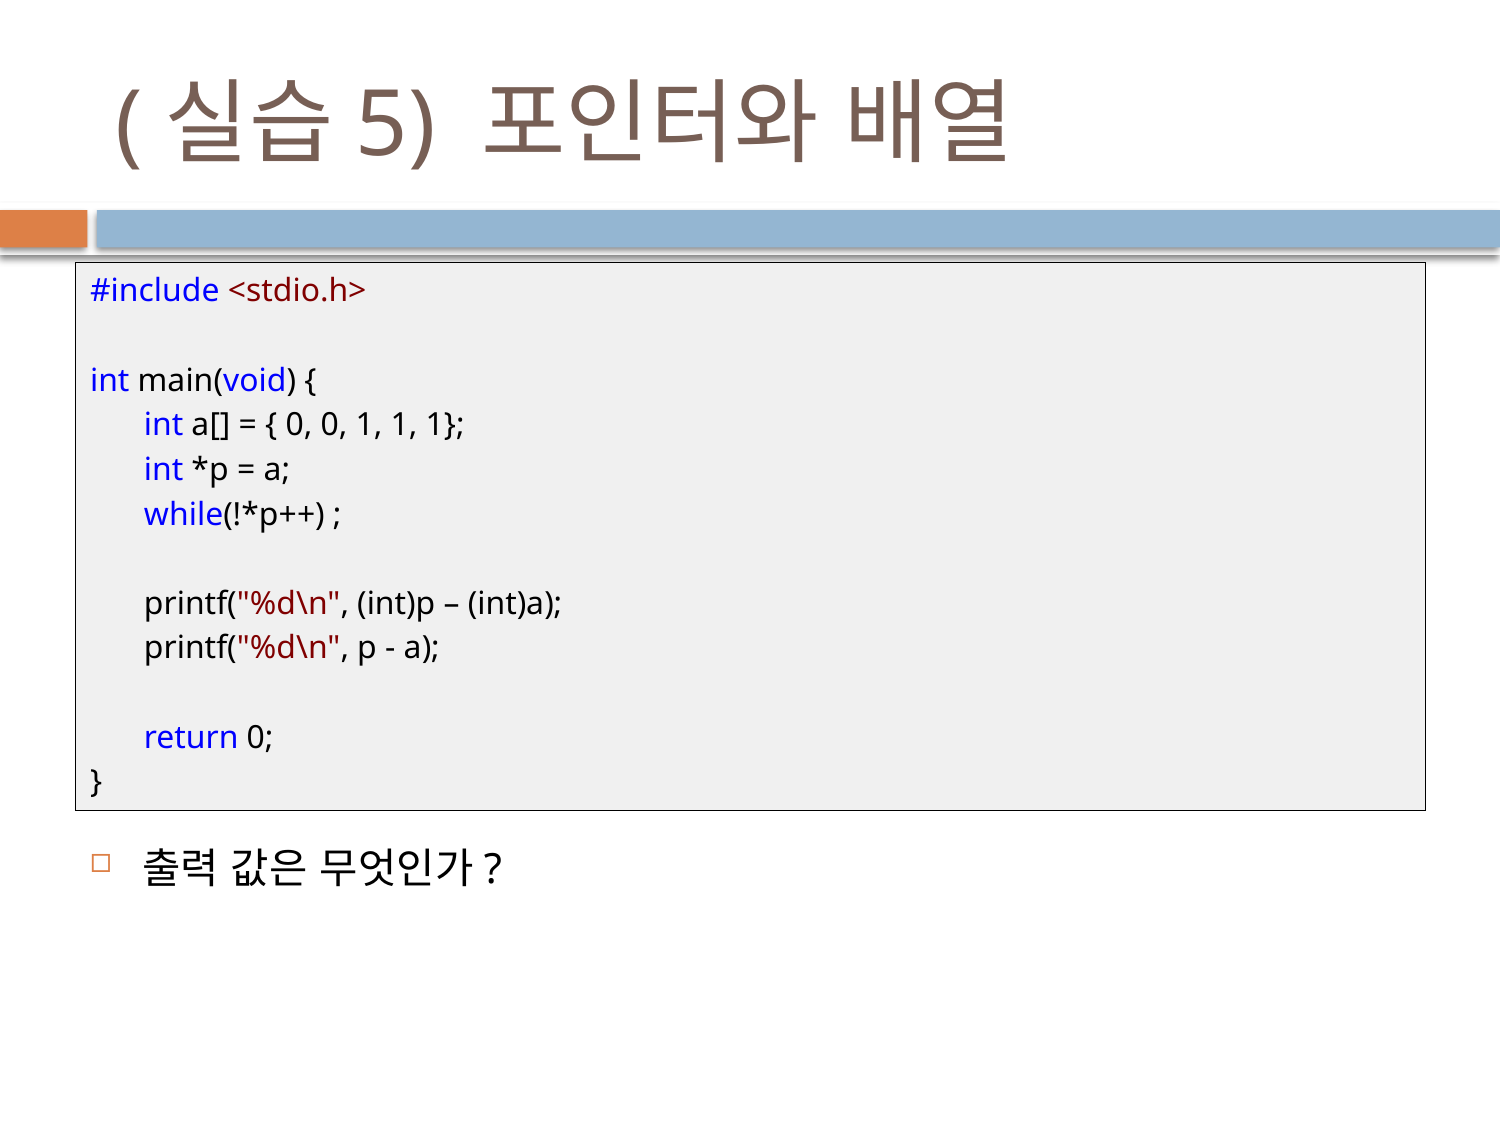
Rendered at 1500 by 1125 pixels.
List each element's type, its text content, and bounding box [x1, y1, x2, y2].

list 출력 값은 무엇인가? [75, 834, 1425, 1063]
title (실습5) 포인터와 배열 [100, 37, 1438, 200]
text_box #include <stdio.h> int main(void) { int a[] = { 0, 0, 1, 1, 1}; int *p = a; while(!*p++) ; printf("%d\n", (int)p – (int)a); printf("%d\n", p - a); return 0; } [74, 262, 1425, 811]
